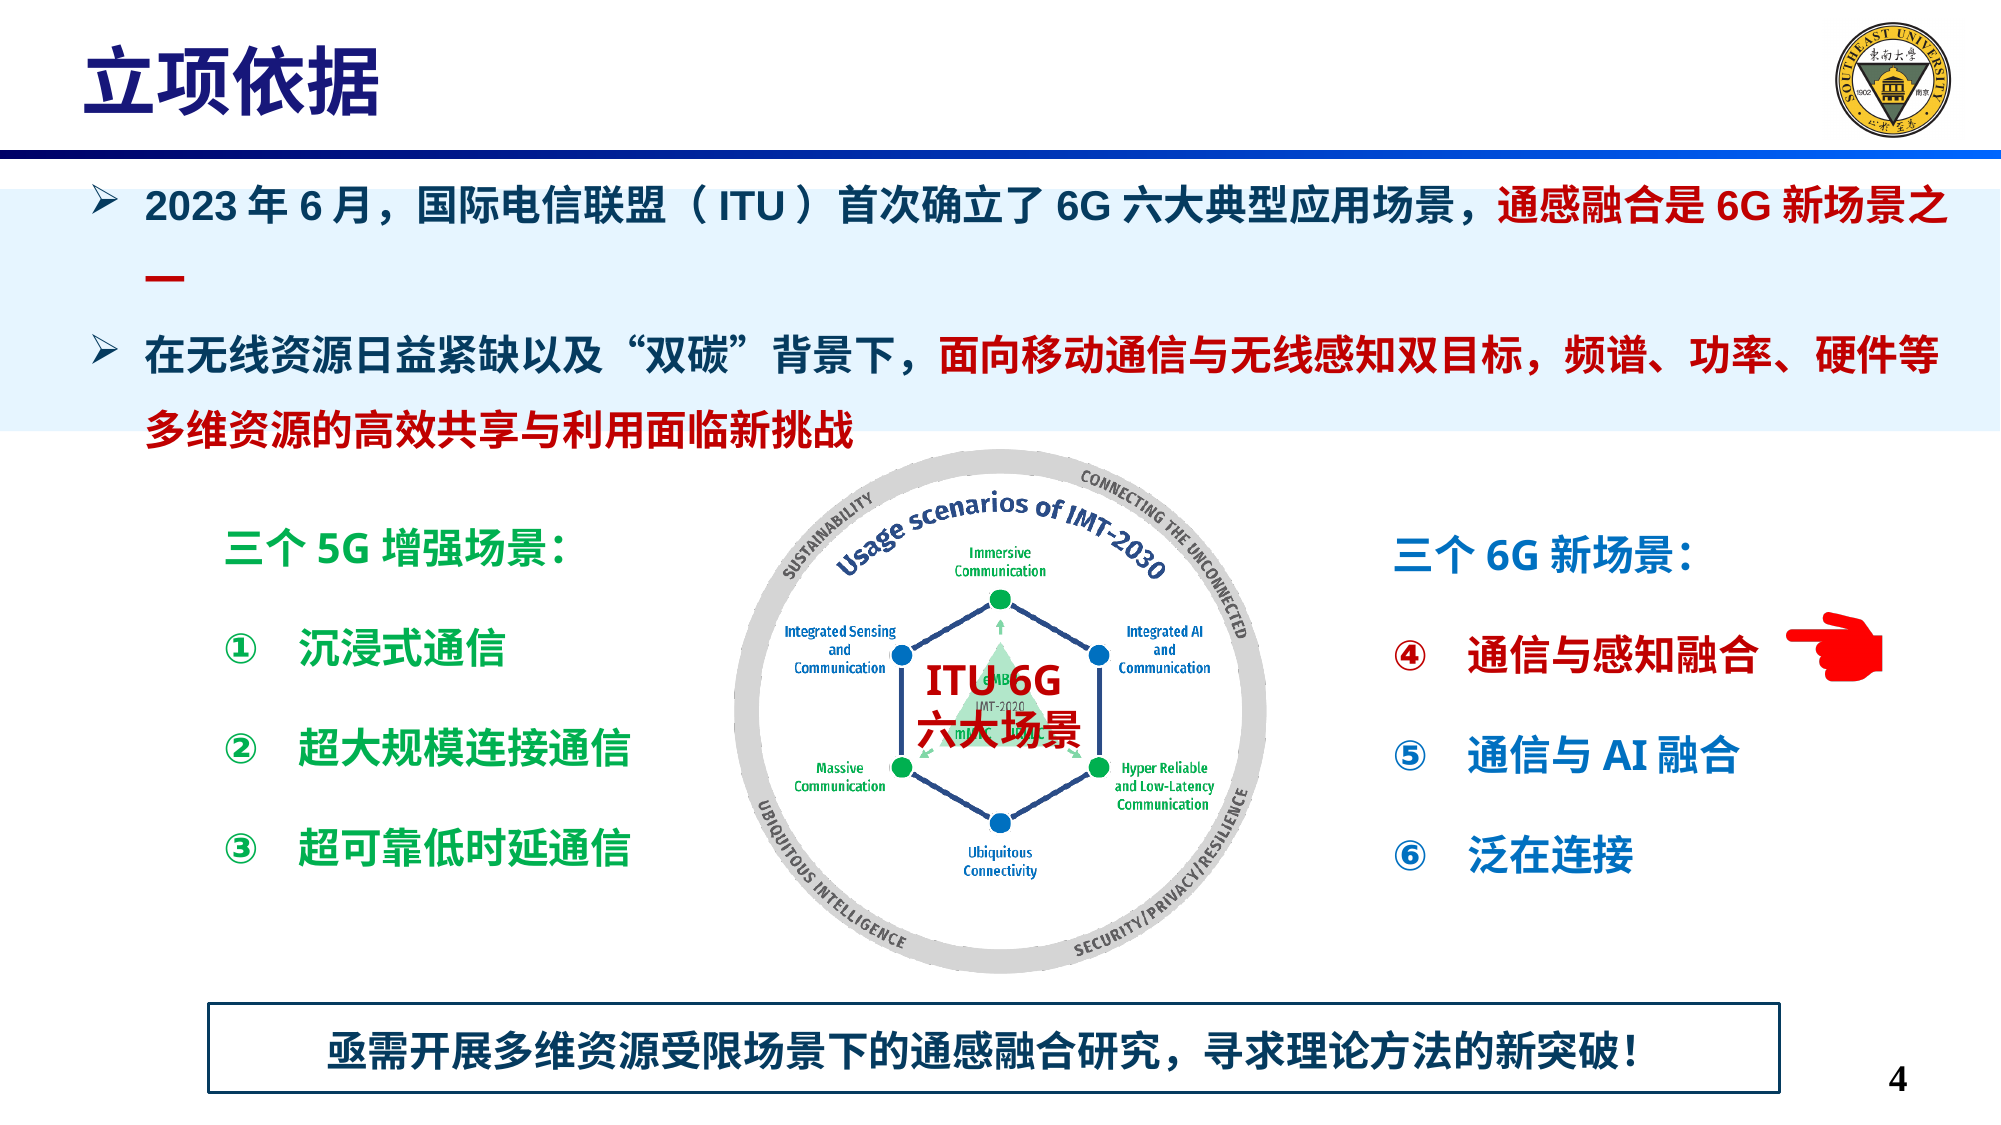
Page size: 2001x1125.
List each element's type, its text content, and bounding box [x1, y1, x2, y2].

text_box 亟需开展多维资源受限场景下的通感融合研究，寻求理论方法的新突破！ [208, 1003, 1780, 1093]
text_box 三个6G新场景： 通信与感知融合 通信与AI融合 泛在连接 [1377, 471, 1839, 887]
text_box 2023年6月，国际电信联盟（ITU）首次确立了6G六大典型应用场景，通感融合是6G新场景之一 在无线资源日益紧缺以及“双碳”背景下，面向移动通信与无线感知双目标，频谱、功率、硬件等多维资源的高效共享与利用面临新挑战 [0, 189, 2000, 432]
picture [1822, 18, 1965, 140]
slide_number 4 [1874, 1046, 1984, 1105]
picture [727, 439, 1272, 983]
text_box 三个5G增强场景： 沉浸式通信 超大规模连接通信 超可靠低时延通信 [208, 463, 687, 969]
picture [1779, 586, 1889, 706]
title 立项依据 [66, 35, 1501, 123]
